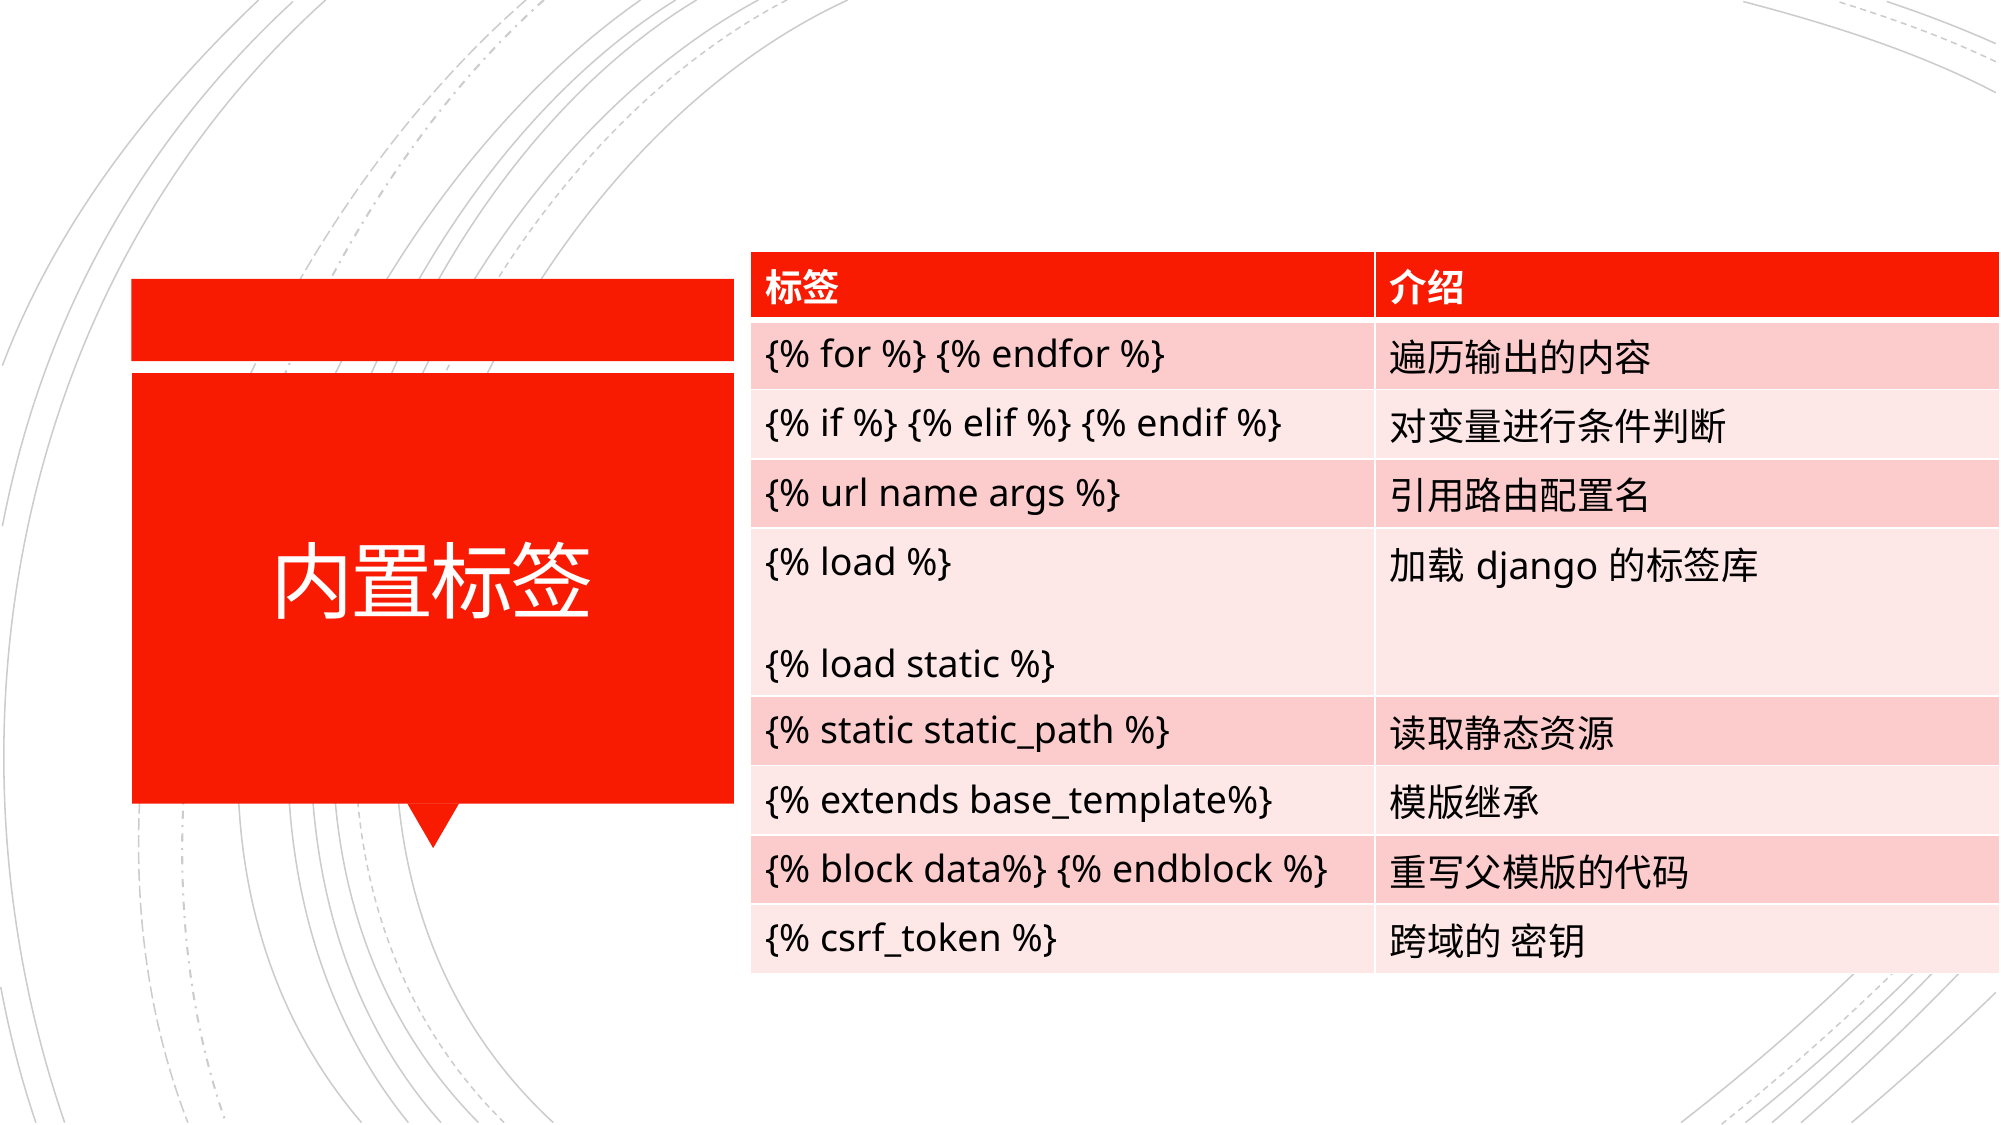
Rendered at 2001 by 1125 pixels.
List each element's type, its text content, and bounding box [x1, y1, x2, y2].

table_cell 加载django的标签库 [1376, 529, 1999, 695]
table_cell {% extends base_template%} [751, 766, 1374, 834]
table_cell 跨域的 密钥 [1376, 905, 1999, 973]
table_cell 遍历输出的内容 [1376, 323, 1999, 389]
table_cell {% csrf_token %} [751, 905, 1374, 973]
table_header 介绍 [1376, 252, 1999, 317]
table_cell {% static static_path %} [751, 697, 1374, 765]
table_cell {% url name args %} [751, 460, 1374, 527]
table_cell {% for %} {% endfor %} [751, 323, 1374, 389]
table_cell 模版继承 [1376, 766, 1999, 834]
table_cell 引用路由配置名 [1376, 460, 1999, 527]
table_header 标签 [751, 252, 1374, 317]
table_cell {% if %} {% elif %} {% endif %} [751, 390, 1374, 458]
table_cell 读取静态资源 [1376, 697, 1999, 765]
table_cell {% block data%} {% endblock %} [751, 836, 1374, 903]
table_cell 对变量进行条件判断 [1376, 390, 1999, 458]
table_cell 重写父模版的代码 [1376, 836, 1999, 903]
title 内置标签 [145, 385, 720, 789]
table_cell {% load %} {% load static %} [751, 529, 1374, 695]
